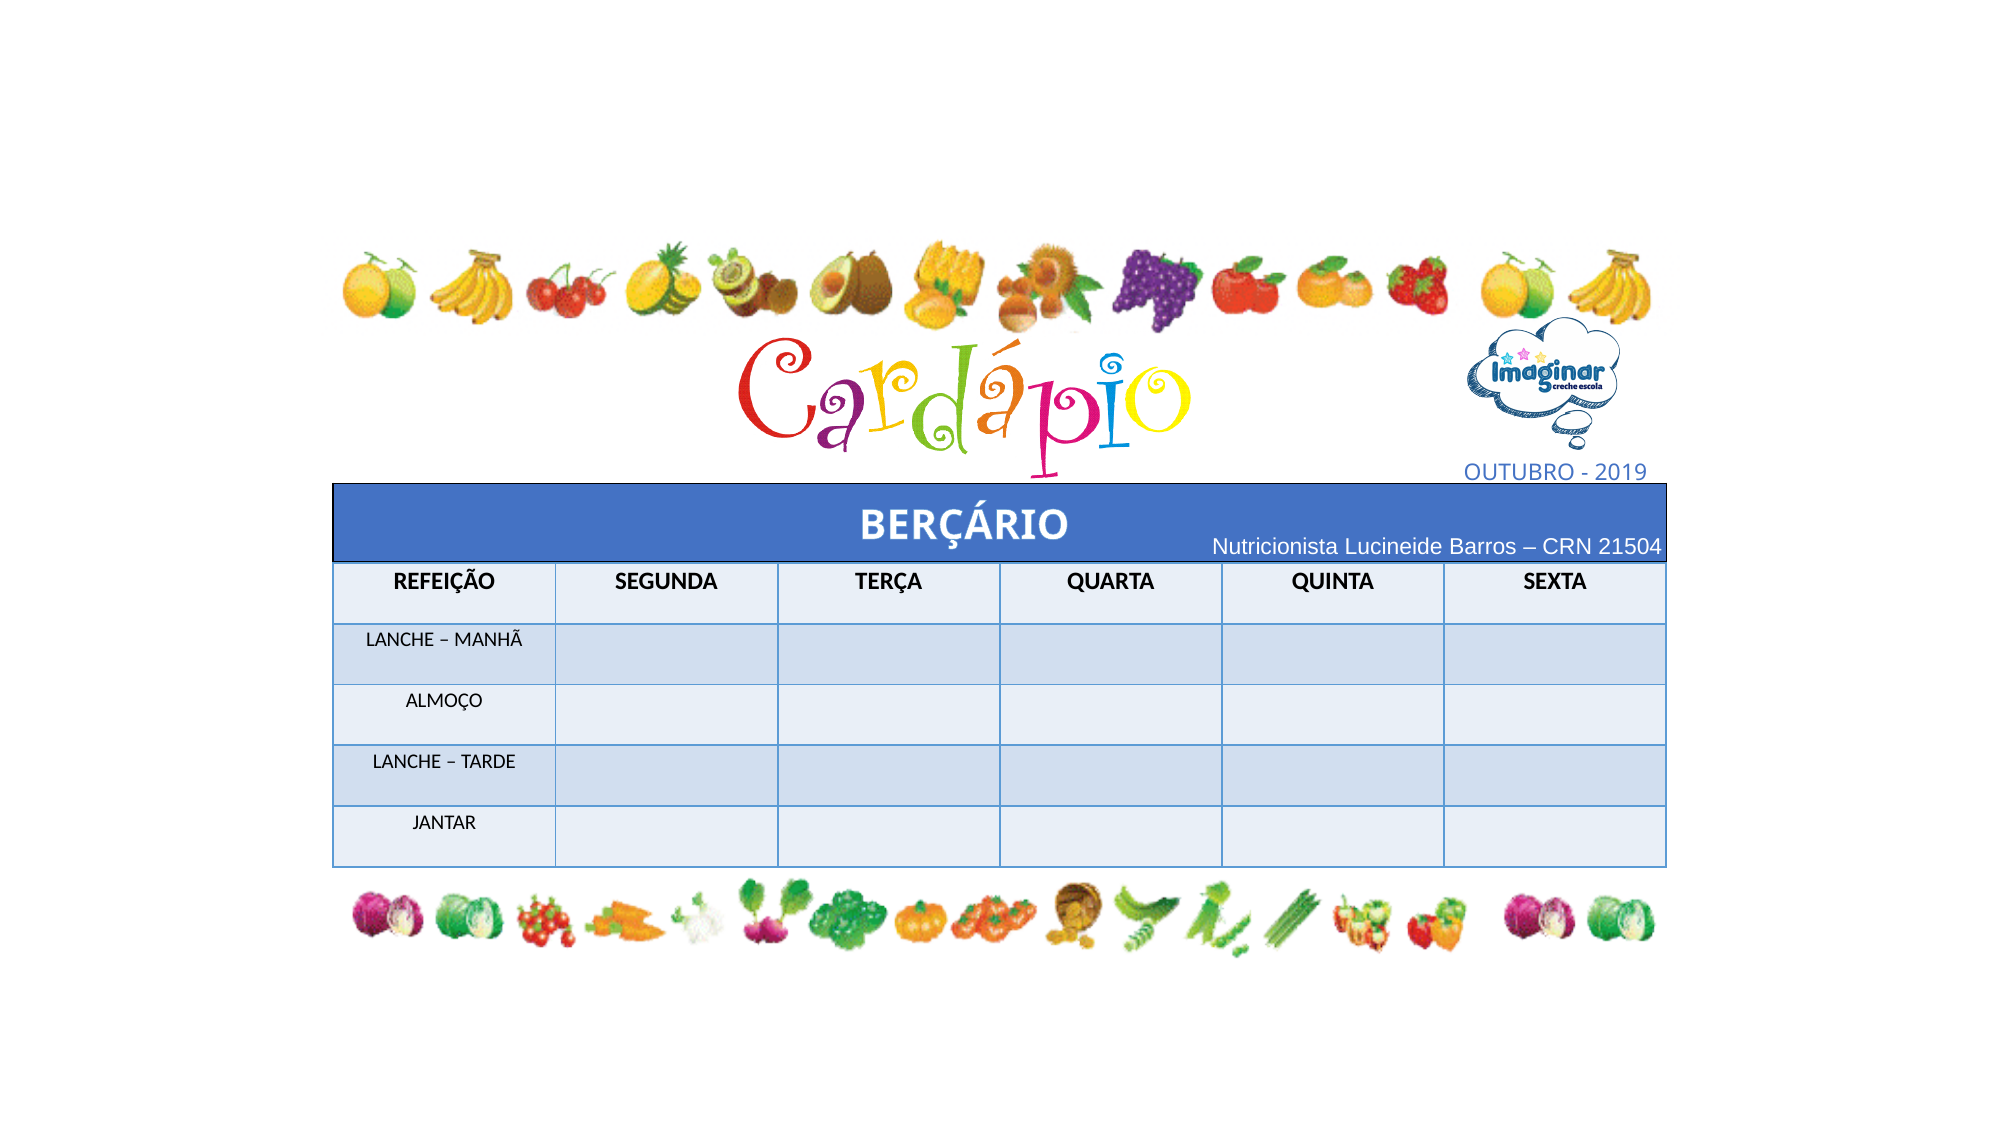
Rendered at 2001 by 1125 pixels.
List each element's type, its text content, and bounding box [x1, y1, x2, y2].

table_cell [779, 746, 999, 805]
table_cell [1223, 685, 1443, 744]
table_cell [1223, 746, 1443, 805]
table_cell [1445, 685, 1665, 744]
table_cell [556, 685, 777, 744]
table_cell LANCHE – MANHÃ [334, 625, 555, 684]
table_cell [1223, 625, 1443, 684]
table_cell JANTAR [334, 807, 555, 866]
table_cell [1223, 807, 1443, 866]
table_header QUINTA [1223, 568, 1443, 623]
table_cell [556, 625, 777, 684]
table_cell [1001, 625, 1221, 684]
table_cell [1445, 746, 1665, 805]
table_cell [1445, 807, 1665, 866]
picture [319, 868, 1680, 965]
table_header REFEIÇÃO [334, 564, 555, 623]
text_box OUTUBRO - 2019 [1448, 449, 1663, 493]
table_cell [1001, 685, 1221, 744]
table_cell [556, 807, 777, 866]
table_cell [556, 746, 777, 805]
table_cell [779, 807, 999, 866]
table_cell [1001, 807, 1221, 866]
table_cell [1001, 746, 1221, 805]
table_header [334, 484, 1666, 561]
table_cell LANCHE – TARDE [334, 746, 555, 805]
text_box BERÇÁRIO [843, 489, 1085, 555]
table_cell [779, 685, 999, 744]
table_header SEXTA [1445, 568, 1665, 623]
picture [319, 229, 1680, 479]
table_header TERÇA [779, 564, 999, 623]
table_cell ALMOÇO [334, 685, 555, 744]
table_cell [1445, 625, 1665, 684]
table_cell [779, 625, 999, 684]
table_header SEGUNDA [556, 564, 777, 623]
table_header QUARTA [1001, 564, 1221, 623]
text_box Nutricionista Lucineide Barros – CRN 21504 [1197, 524, 1678, 568]
